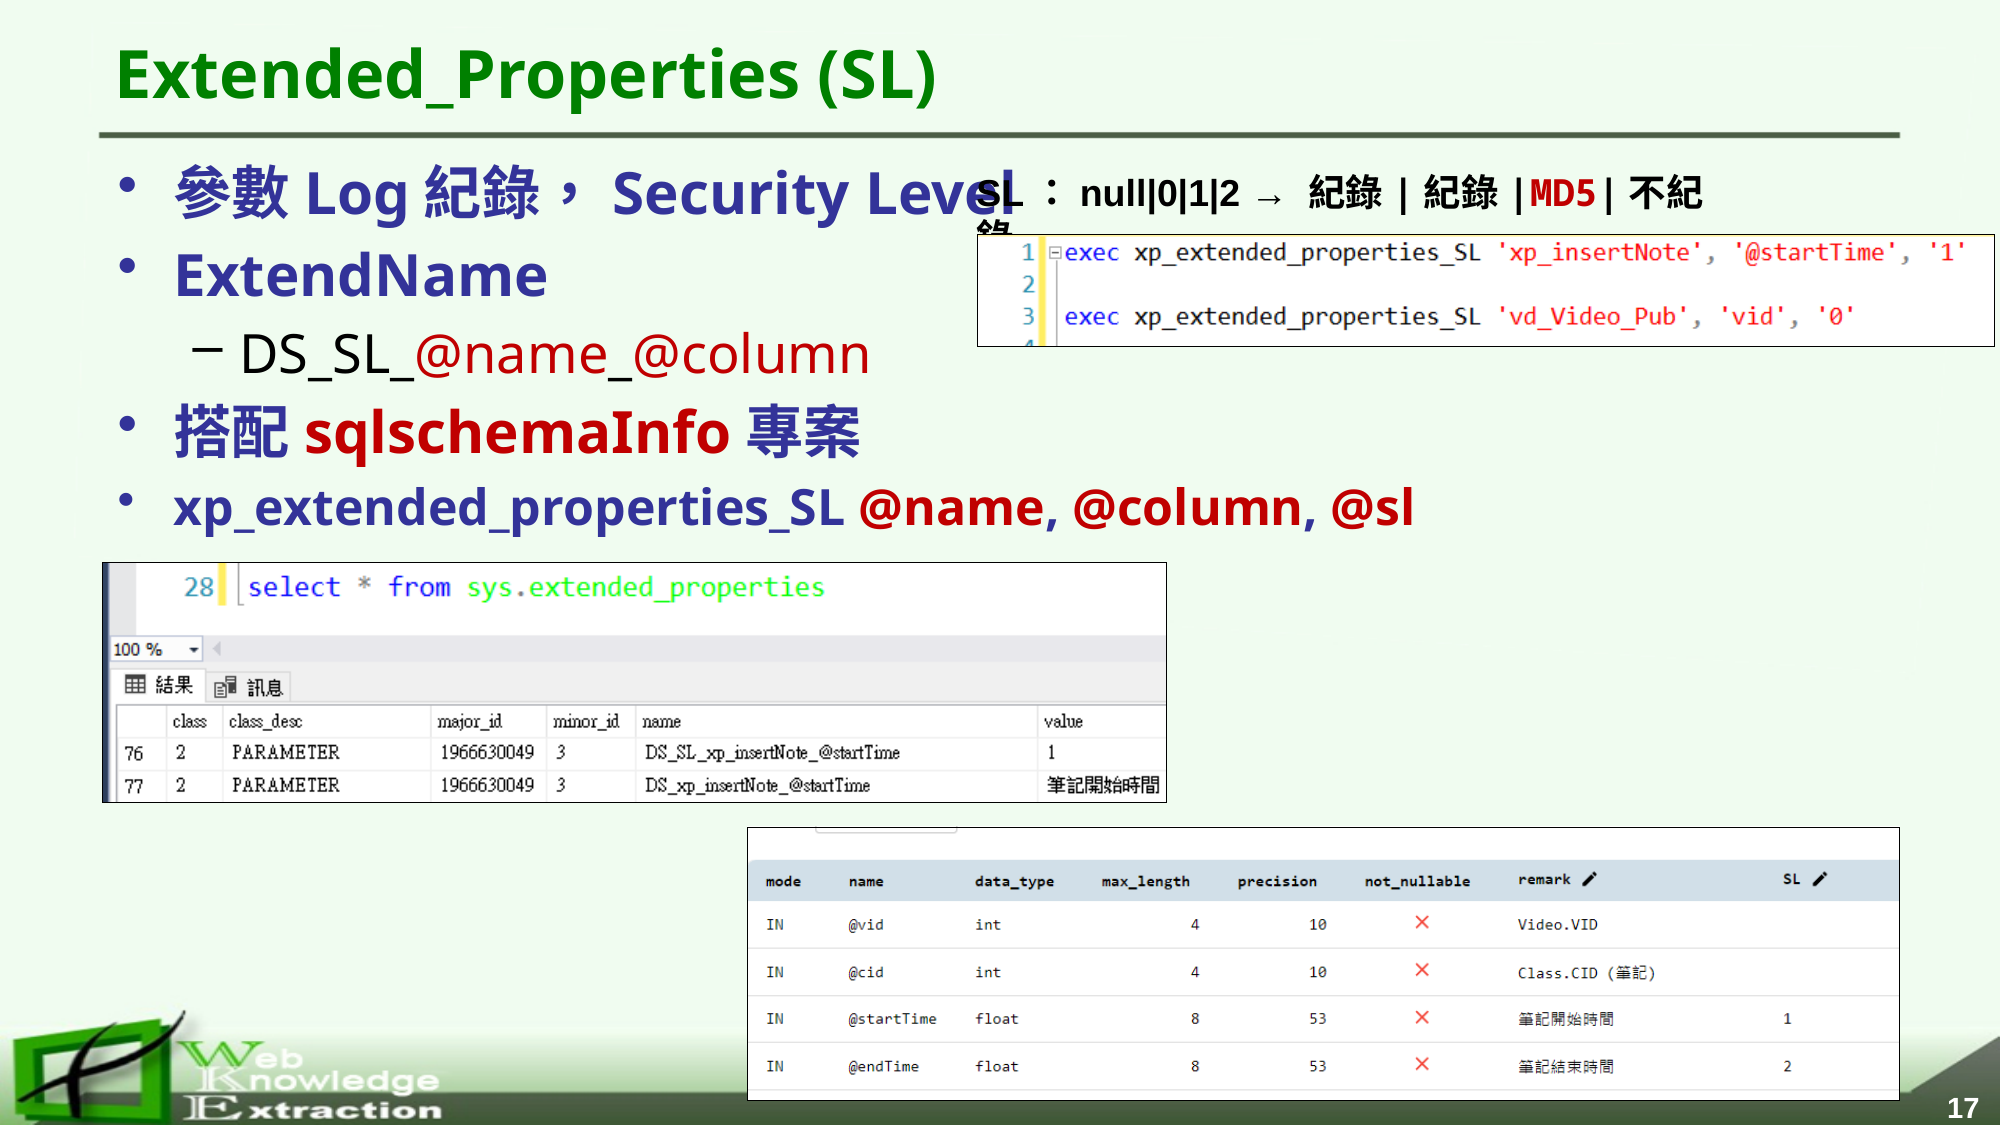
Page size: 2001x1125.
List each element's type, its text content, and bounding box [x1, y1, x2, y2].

slide_number 16 [1866, 1082, 1995, 1123]
list 參數Log紀錄，Security Level ExtendName DS_SL_@name_@column 搭配sqlschemaInfo專案 xp_extended_properties_SL @name, @column, @sl [102, 148, 1964, 1036]
text_box SL：null|0|1|2 → 紀錄|紀錄|MD5|不紀錄 [961, 161, 1746, 266]
picture [0, 0, 2000, 1125]
title Extended_Properties (SL) [99, 18, 1901, 126]
